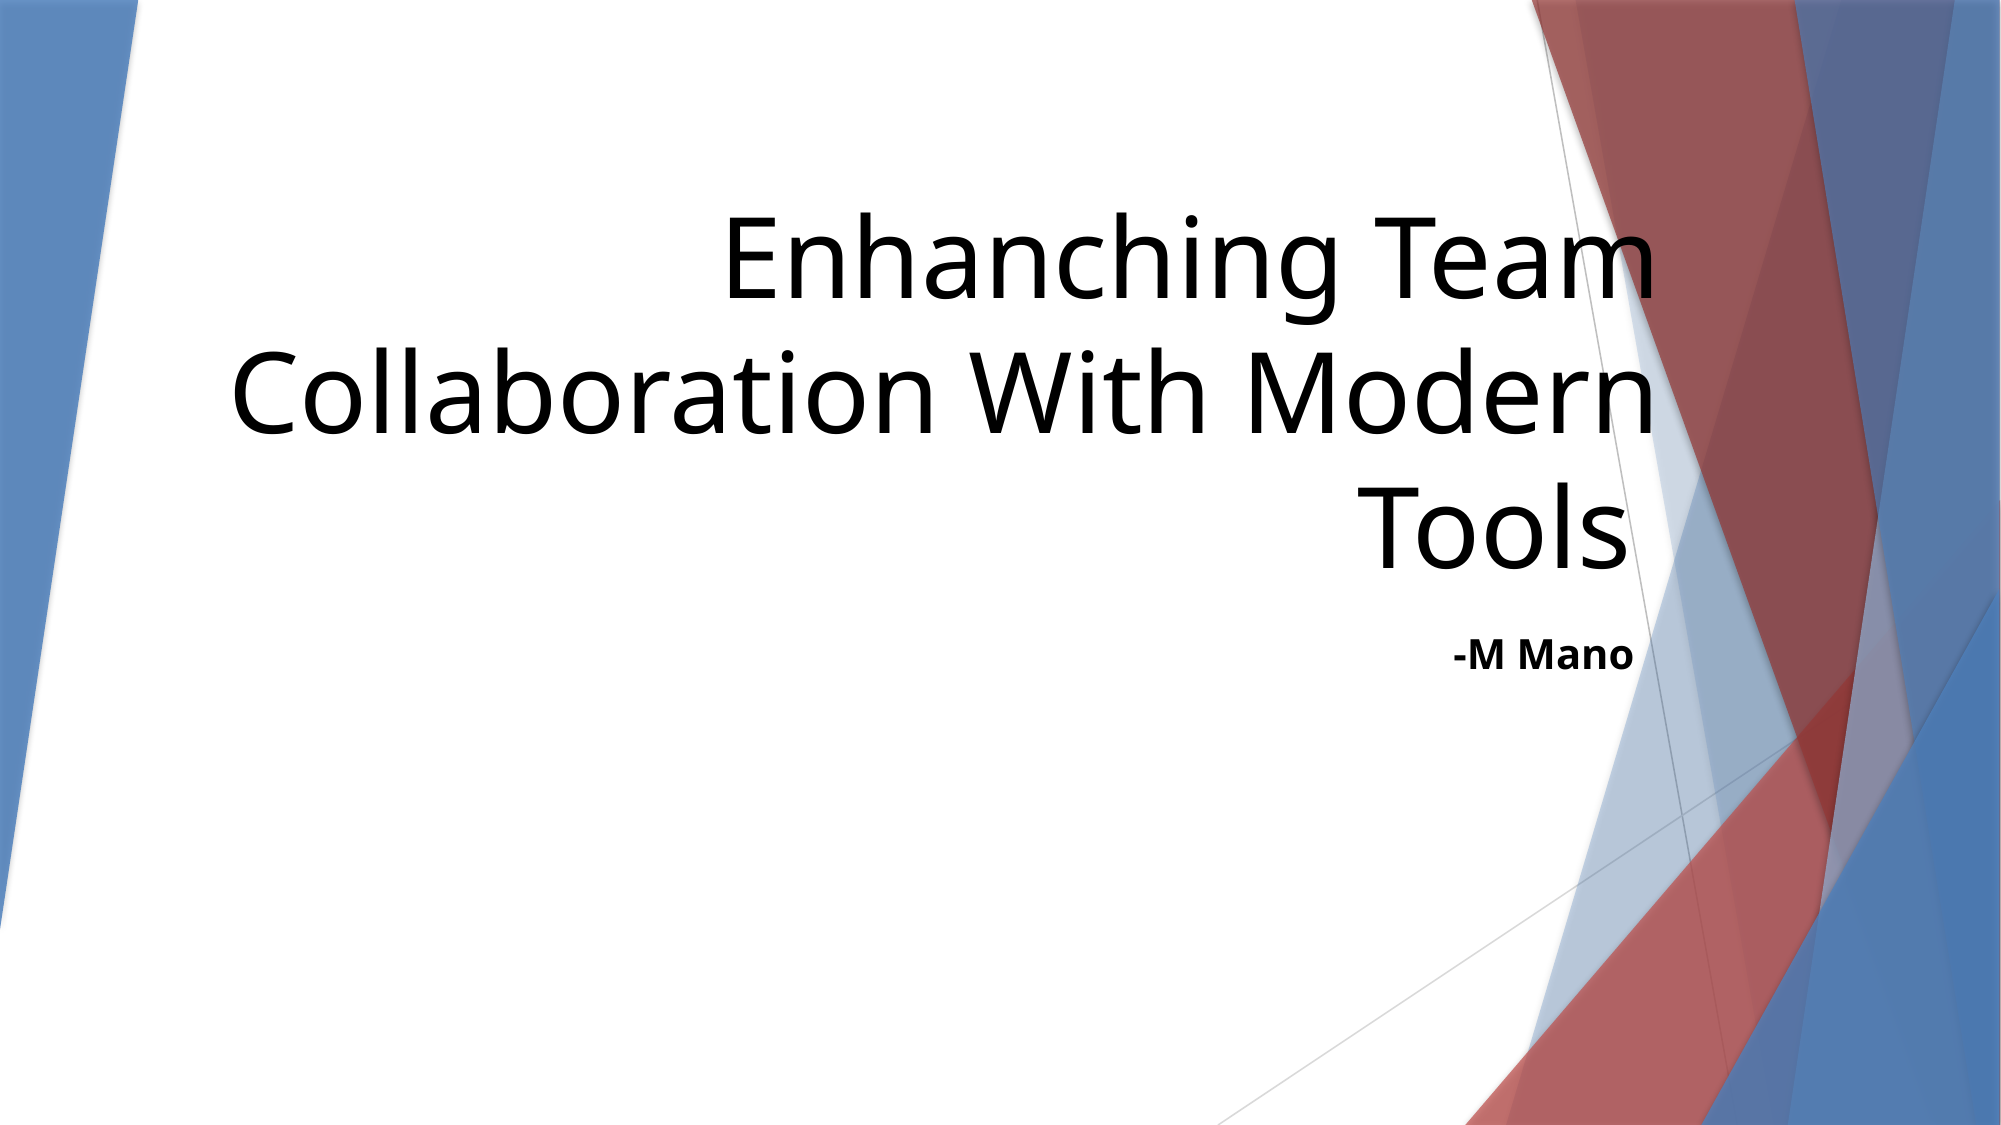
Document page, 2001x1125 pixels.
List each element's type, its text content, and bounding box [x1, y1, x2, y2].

text_box -M Mano [1438, 620, 1825, 686]
title Enhanching Team Collaboration With Modern Tools [0, 280, 1676, 599]
